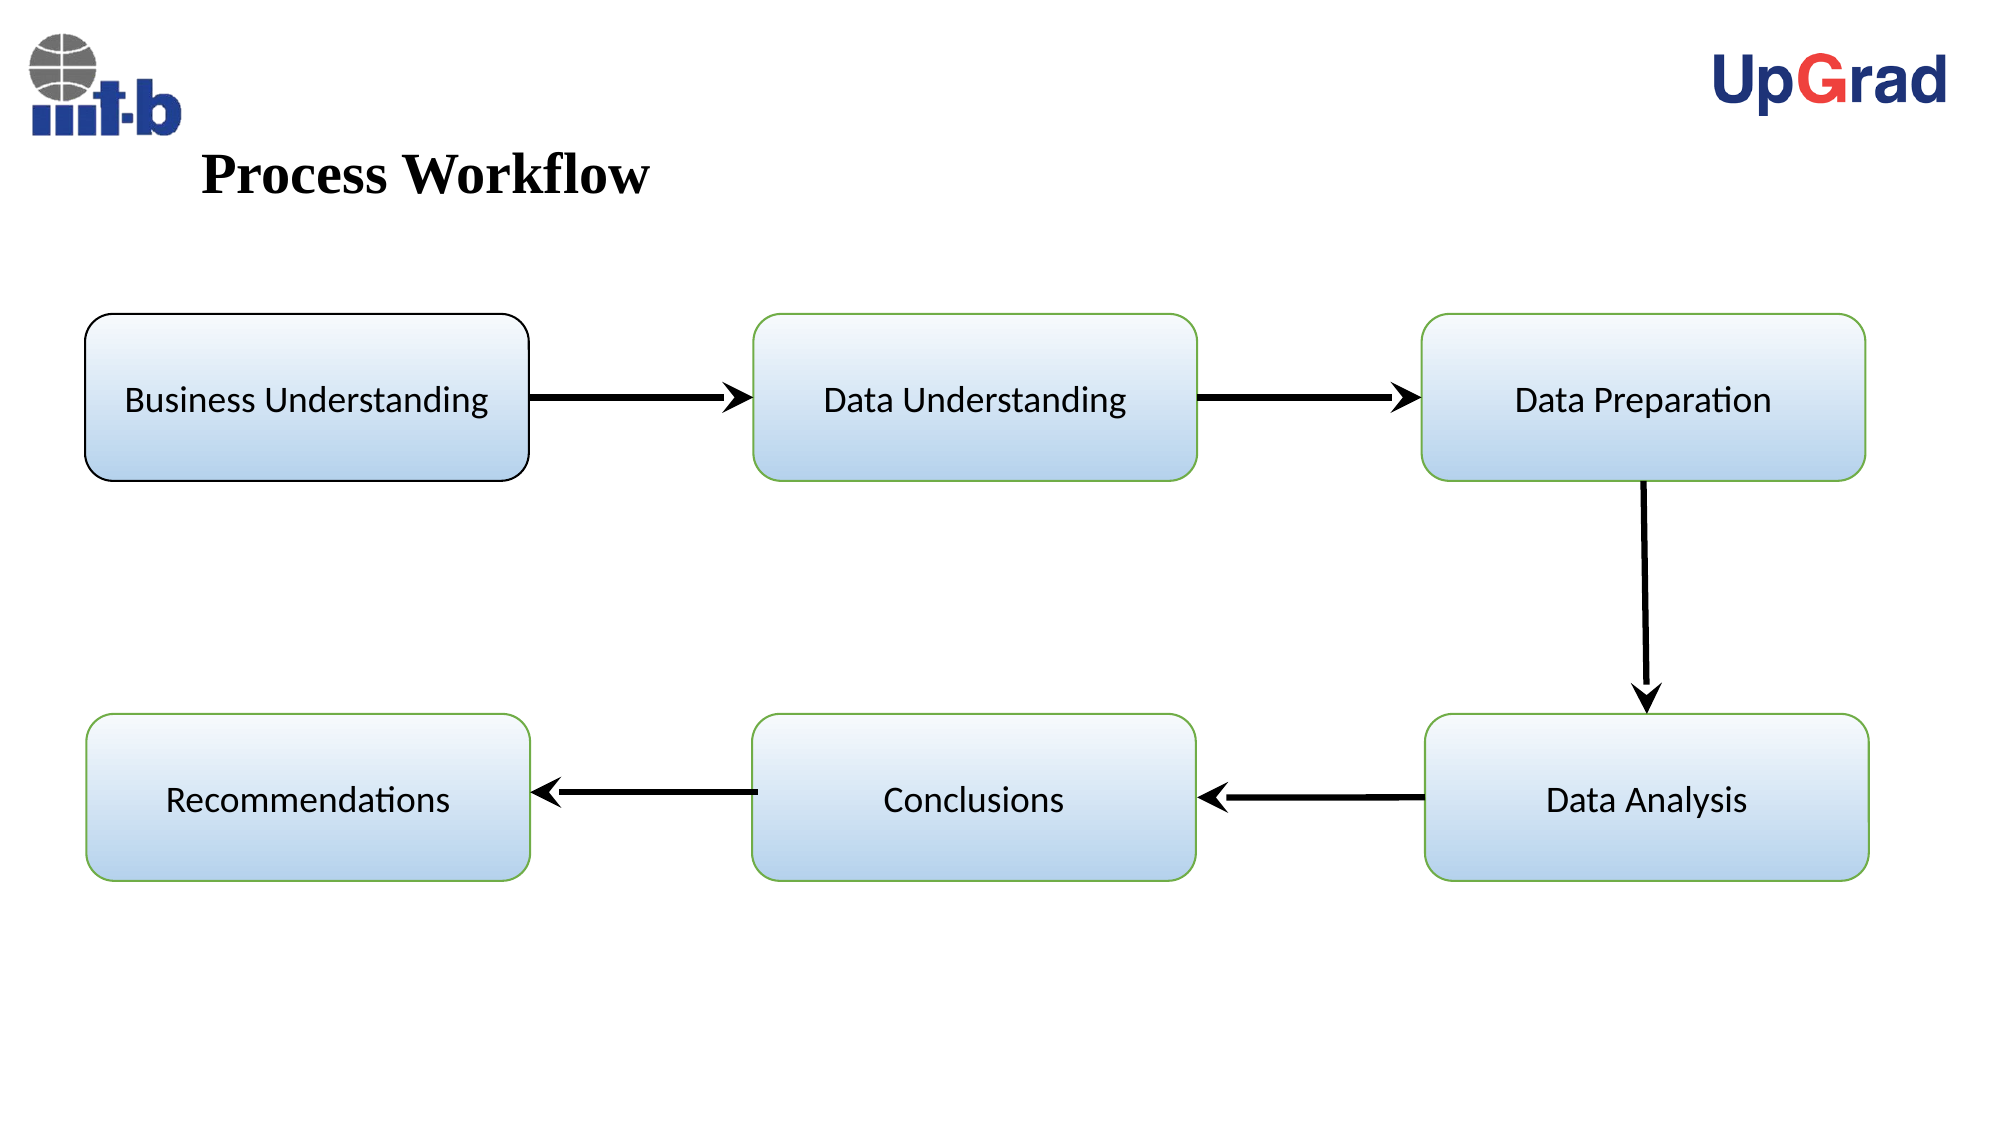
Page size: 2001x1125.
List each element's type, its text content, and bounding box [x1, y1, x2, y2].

picture [1714, 53, 1952, 116]
text_box Data Analysis [1423, 712, 1870, 882]
text_box Data Preparation [1420, 312, 1867, 482]
text_box Business Understanding [84, 312, 530, 482]
title Process Workflow [186, 104, 1715, 246]
picture [0, 29, 208, 163]
text_box Data Understanding [752, 312, 1199, 482]
text_box Conclusions [751, 712, 1197, 882]
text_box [1643, 480, 1647, 714]
text_box Recommendations [85, 712, 532, 882]
